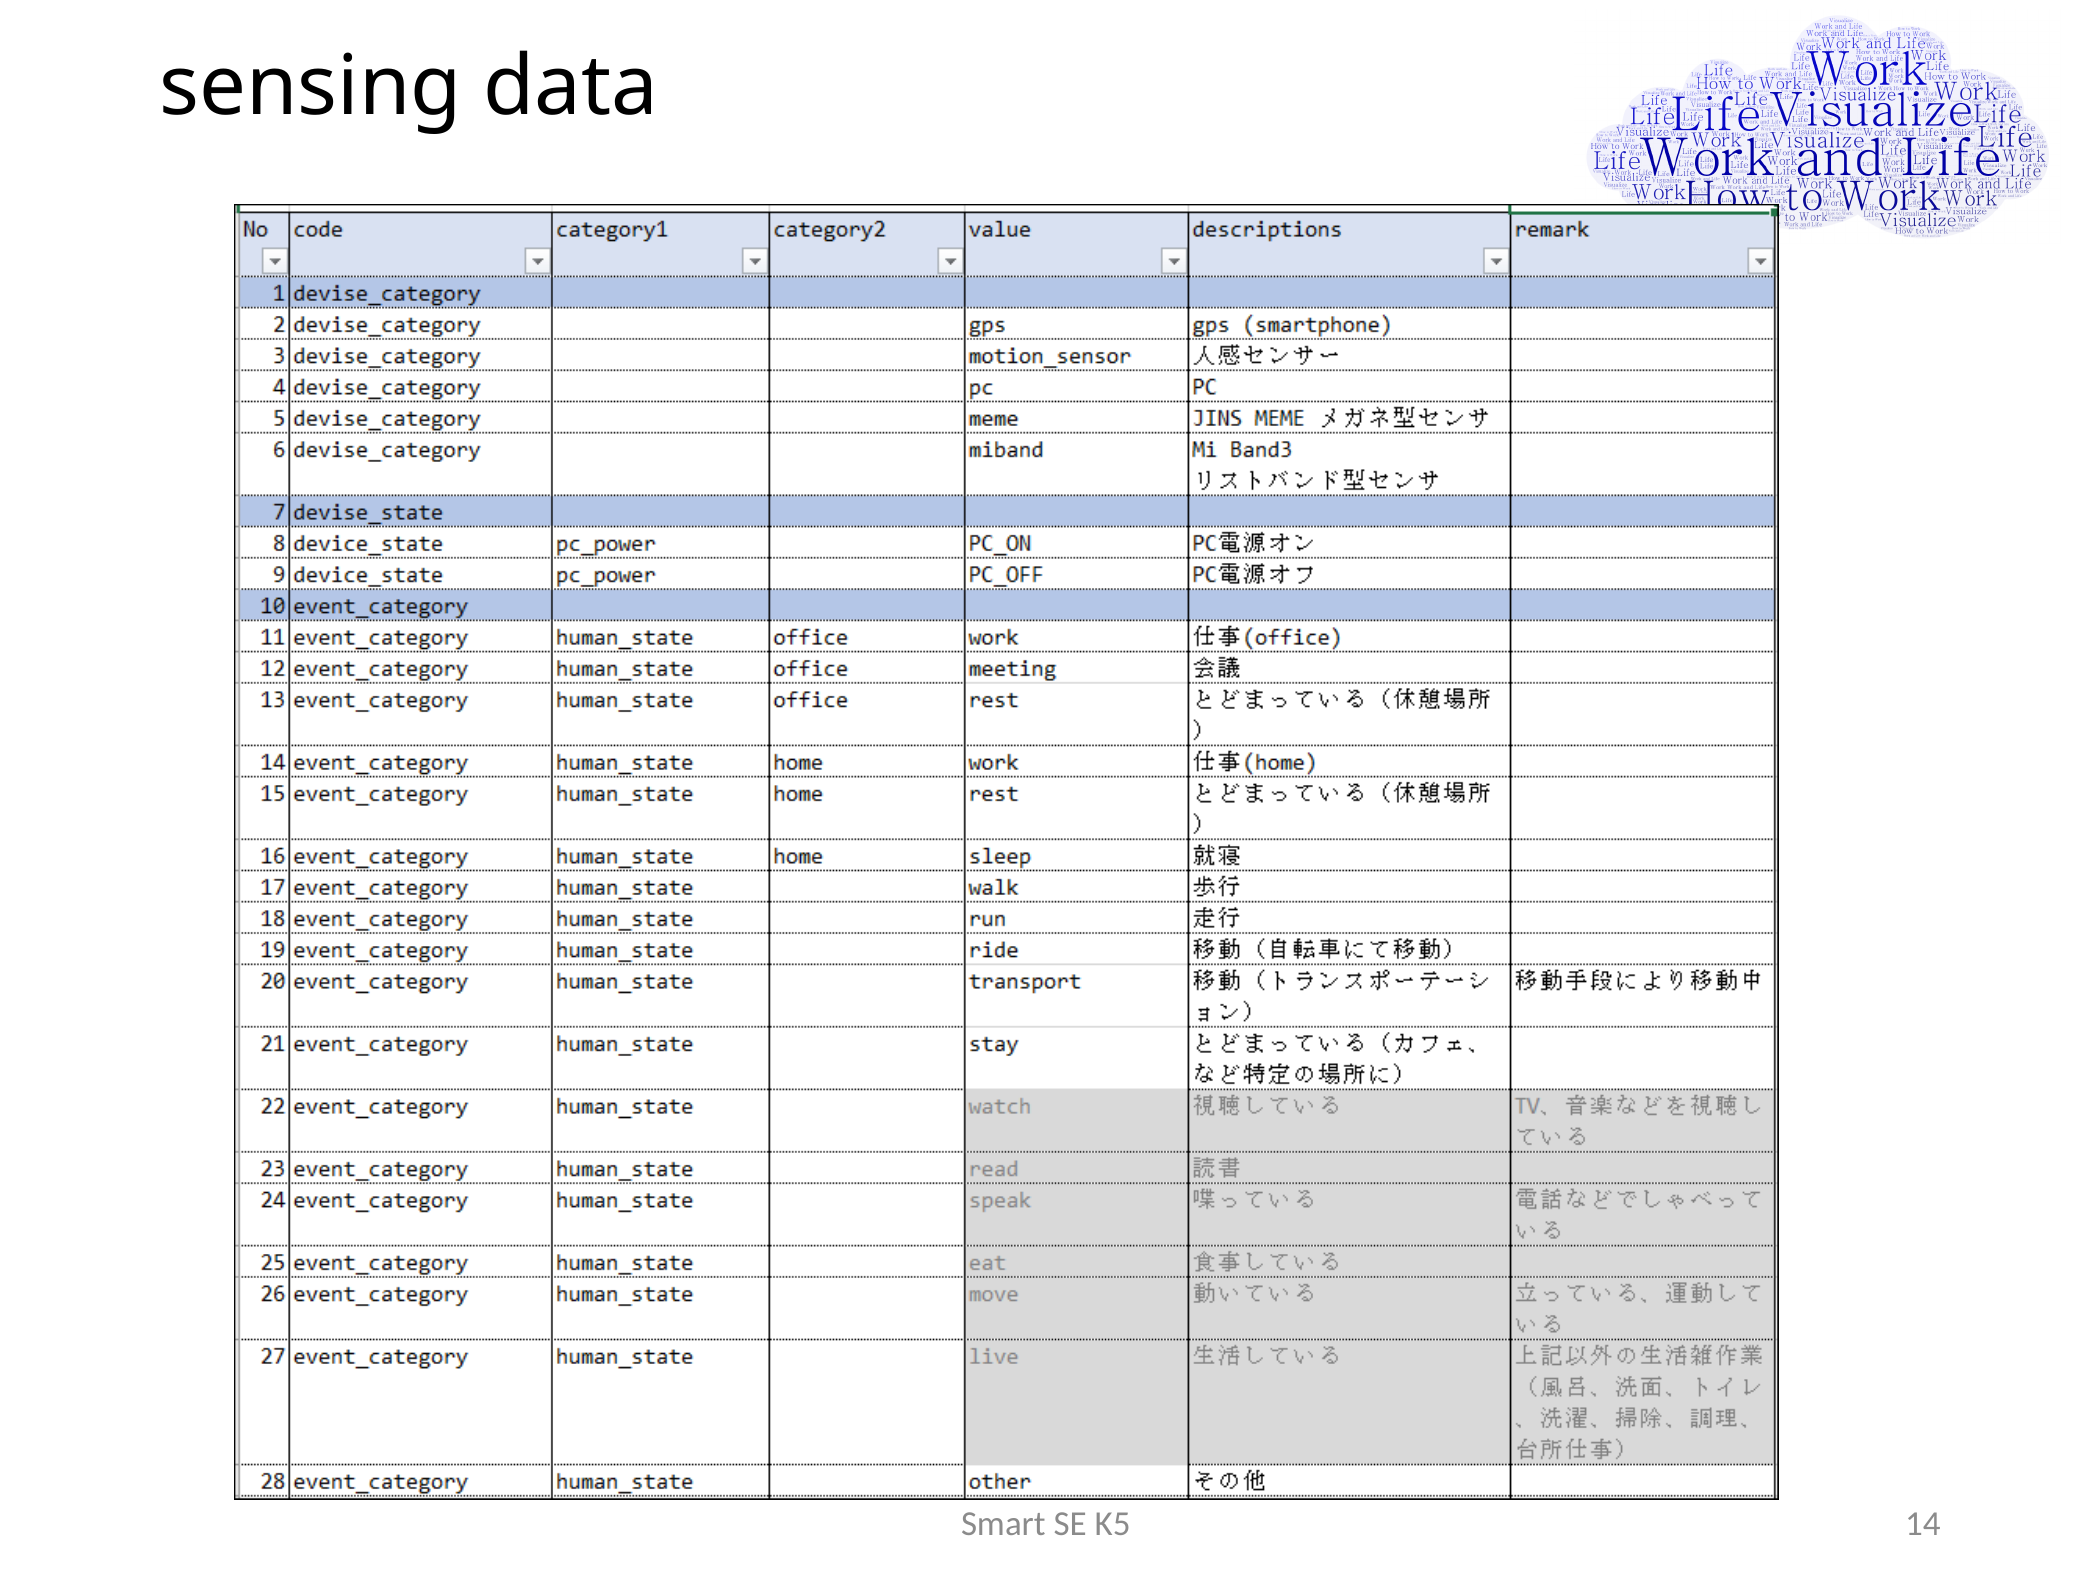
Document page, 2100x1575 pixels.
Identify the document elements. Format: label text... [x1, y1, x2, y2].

slide_number 14 [1483, 1500, 1956, 1544]
footer Smart SE K5 [695, 1500, 1405, 1544]
picture [234, 9, 2061, 1500]
title sensing data [144, 18, 1956, 157]
